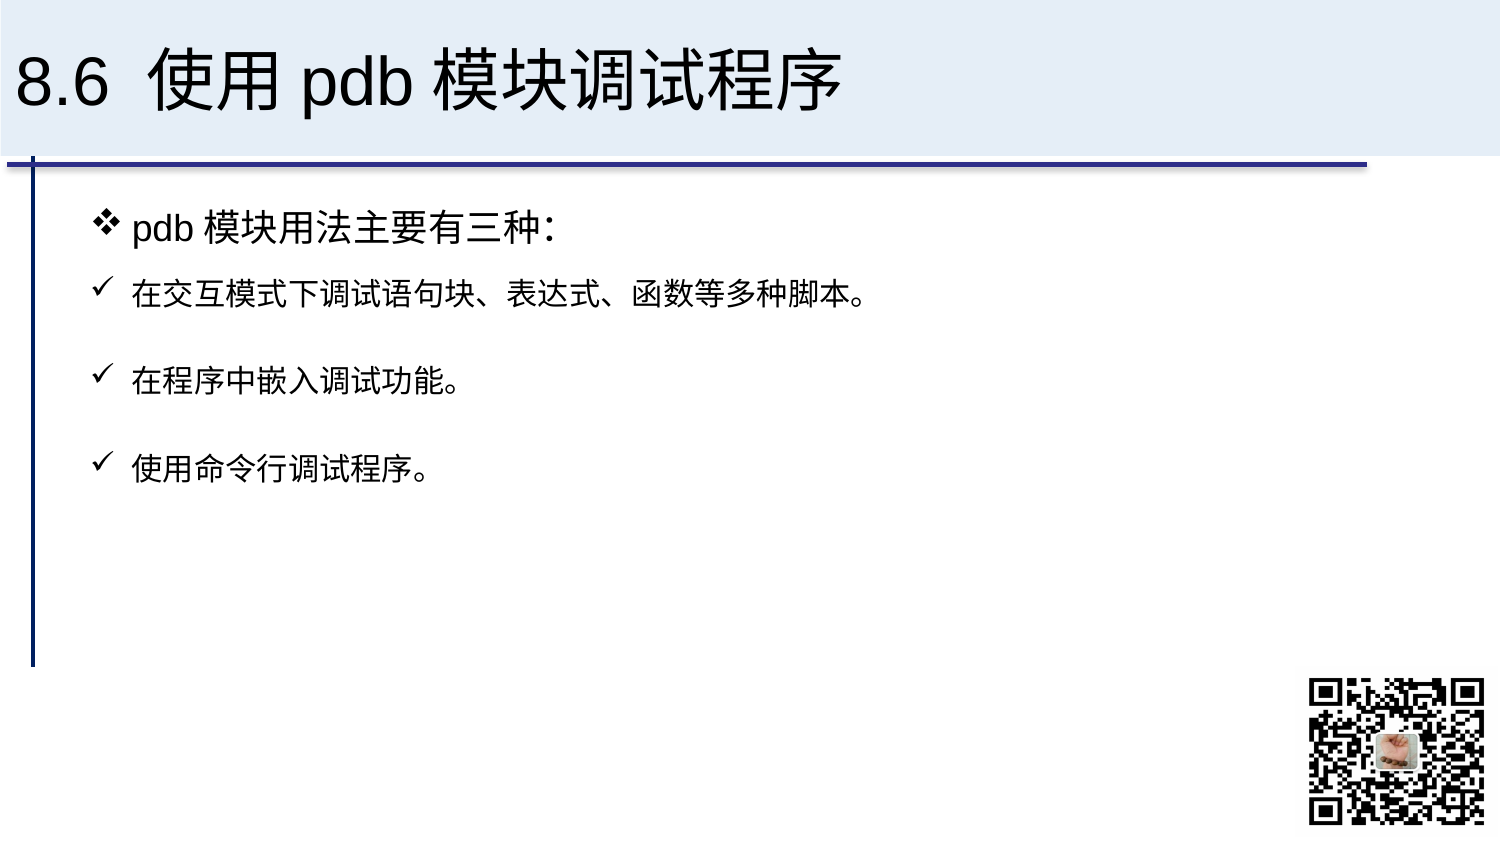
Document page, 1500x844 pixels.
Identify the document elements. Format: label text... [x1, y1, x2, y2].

title 8.6 使用pdb模块调试程序 [0, 0, 1500, 157]
picture [1295, 666, 1498, 837]
list pdb模块用法主要有三种： 在交互模式下调试语句块、表达式、函数等多种脚本。 在程序中嵌入调试功能。 使用命令行调试程序。 [74, 196, 1426, 755]
